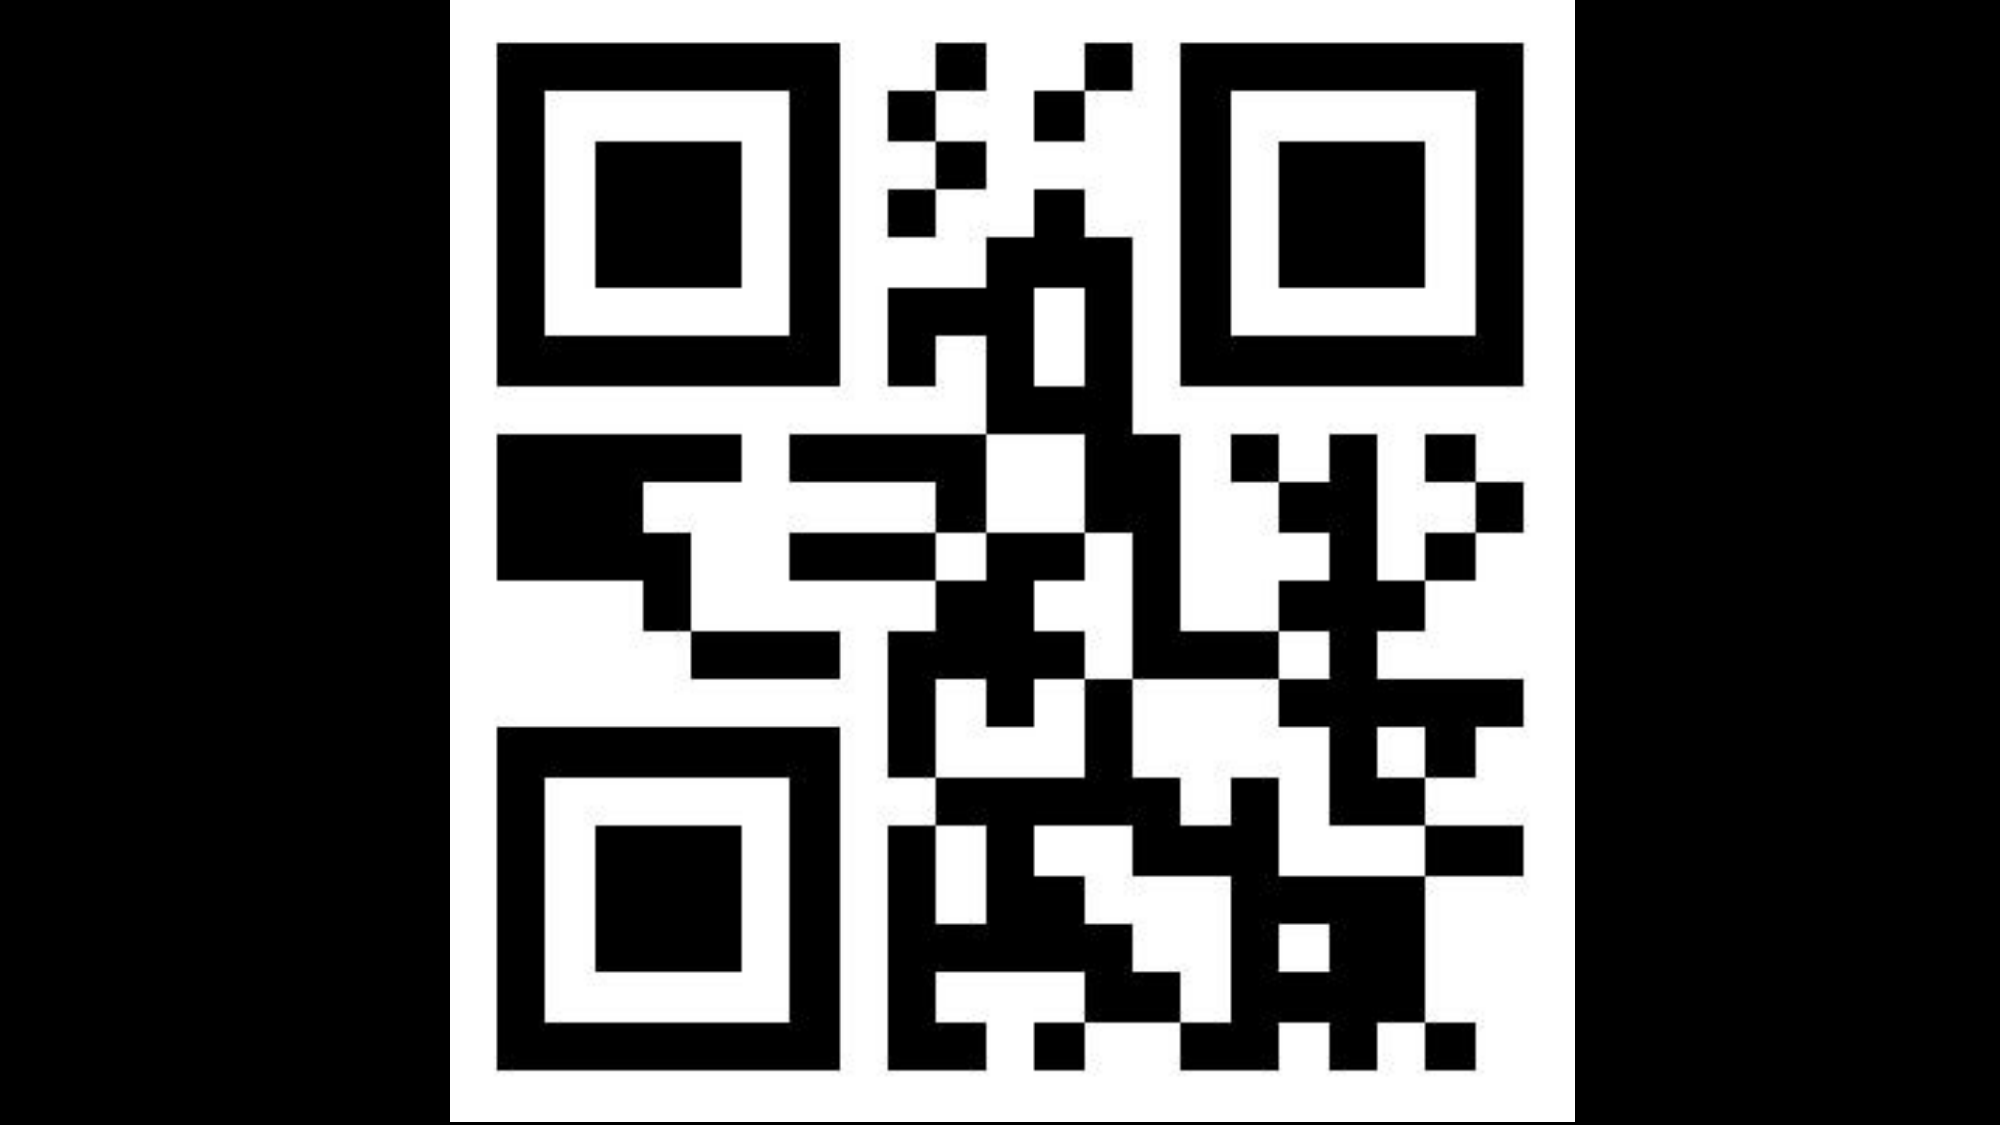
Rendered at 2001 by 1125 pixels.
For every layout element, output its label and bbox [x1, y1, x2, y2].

list [449, 0, 1575, 1122]
